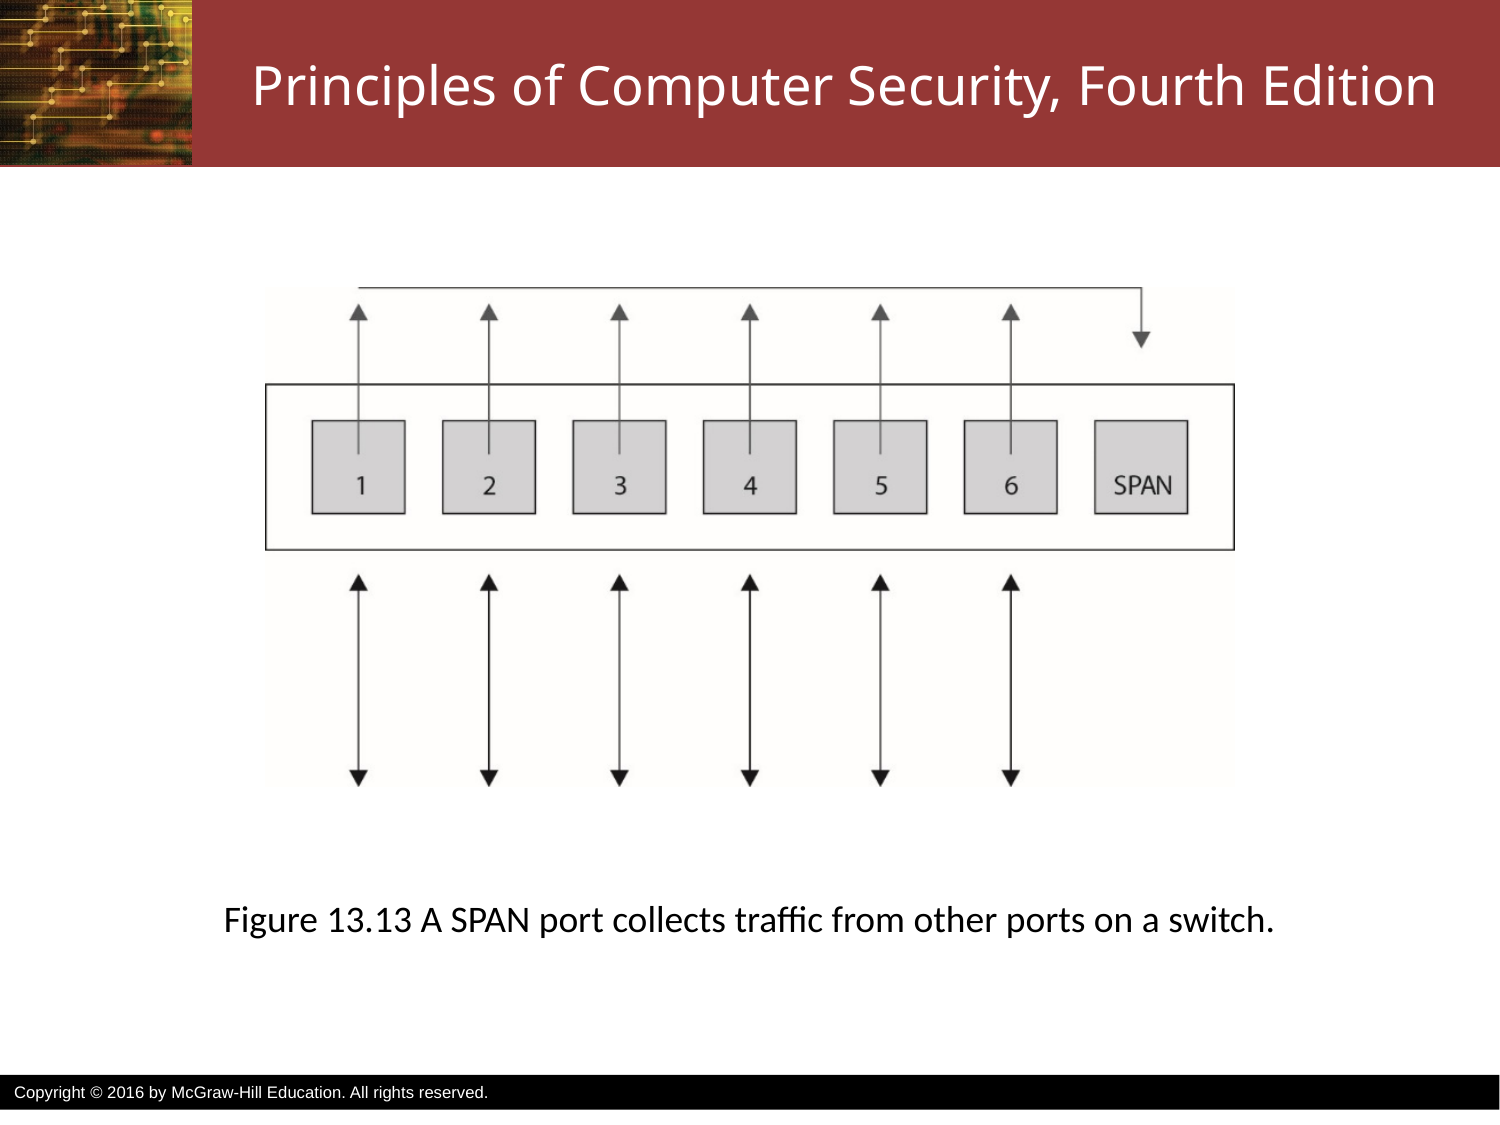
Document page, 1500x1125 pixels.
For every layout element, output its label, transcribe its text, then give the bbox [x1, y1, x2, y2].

picture [0, 0, 192, 165]
list Figure 13.13 A SPAN port collects traffic from other ports on a switch. [99, 887, 1400, 963]
picture [265, 287, 1235, 787]
